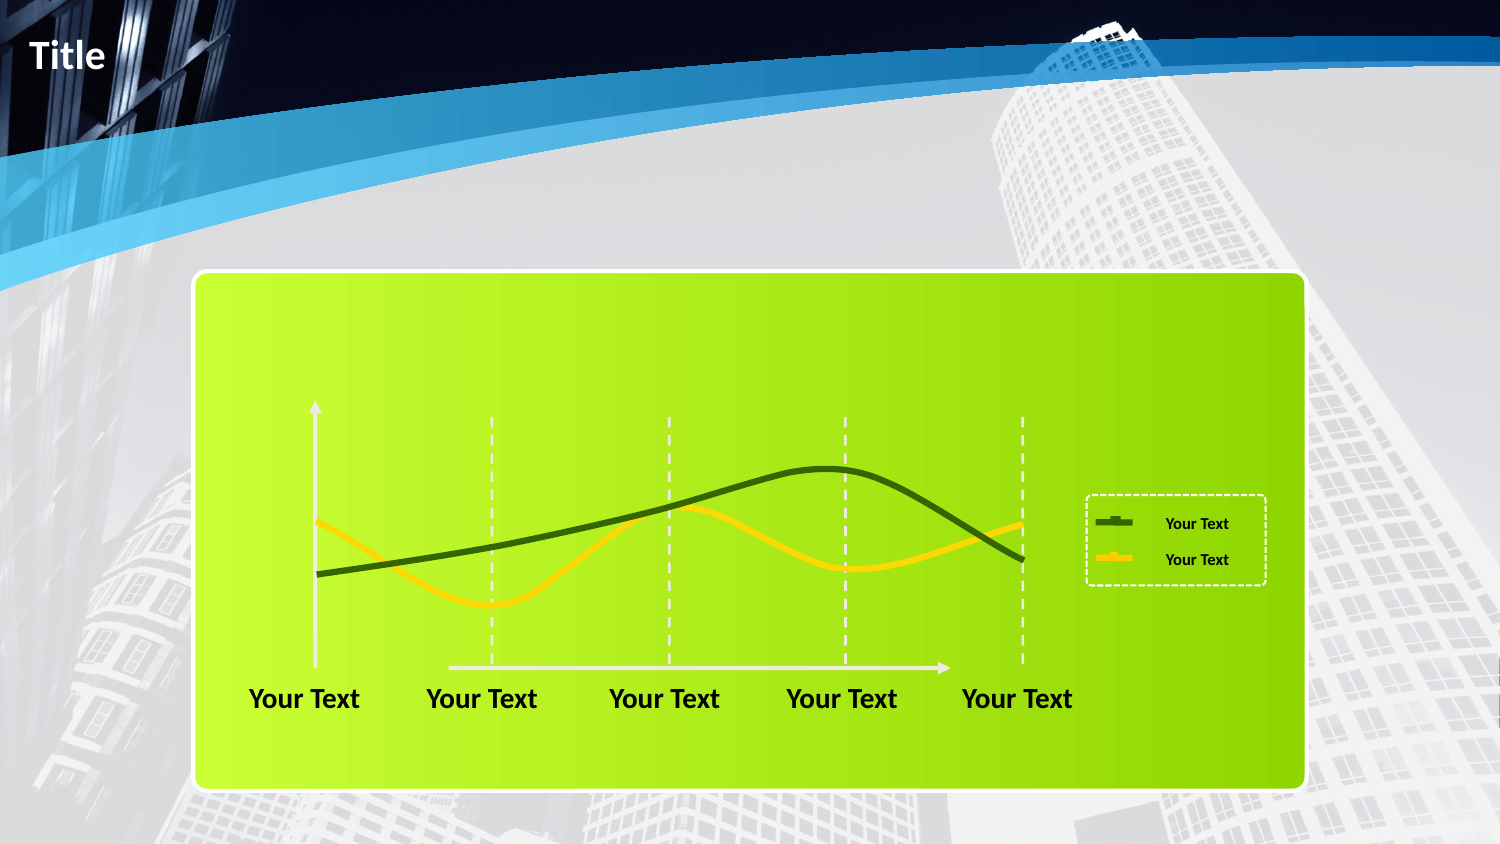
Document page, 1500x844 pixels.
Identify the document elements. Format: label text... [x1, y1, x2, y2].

text_box Title [14, 20, 121, 86]
picture [0, 0, 1500, 157]
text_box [233, 400, 1266, 723]
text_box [193, 270, 1307, 792]
